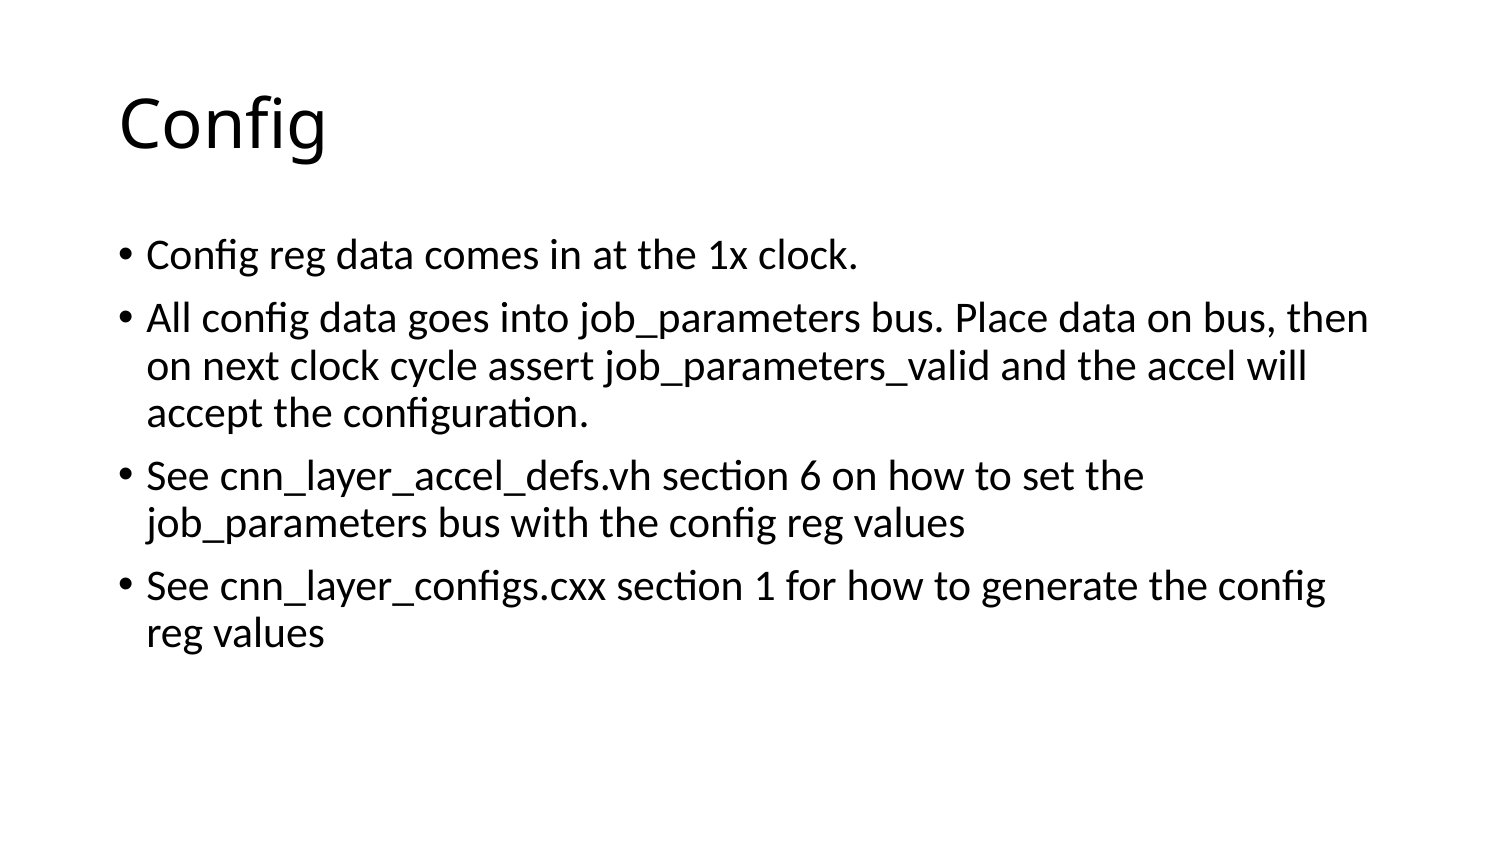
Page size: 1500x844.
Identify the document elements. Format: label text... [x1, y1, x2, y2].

title Config [103, 44, 1397, 208]
list Config reg data comes in at the 1x clock. All config data goes into job_parameters bus. Place data on bus, then on next clock cycle assert job_parameters_valid and the accel will accept the configuration. See cnn_layer_accel_defs.vh section 6 on how to set the job_parameters bus with the config reg values See cnn_layer_configs.cxx section 1 for how to generate the config reg values [103, 224, 1397, 760]
